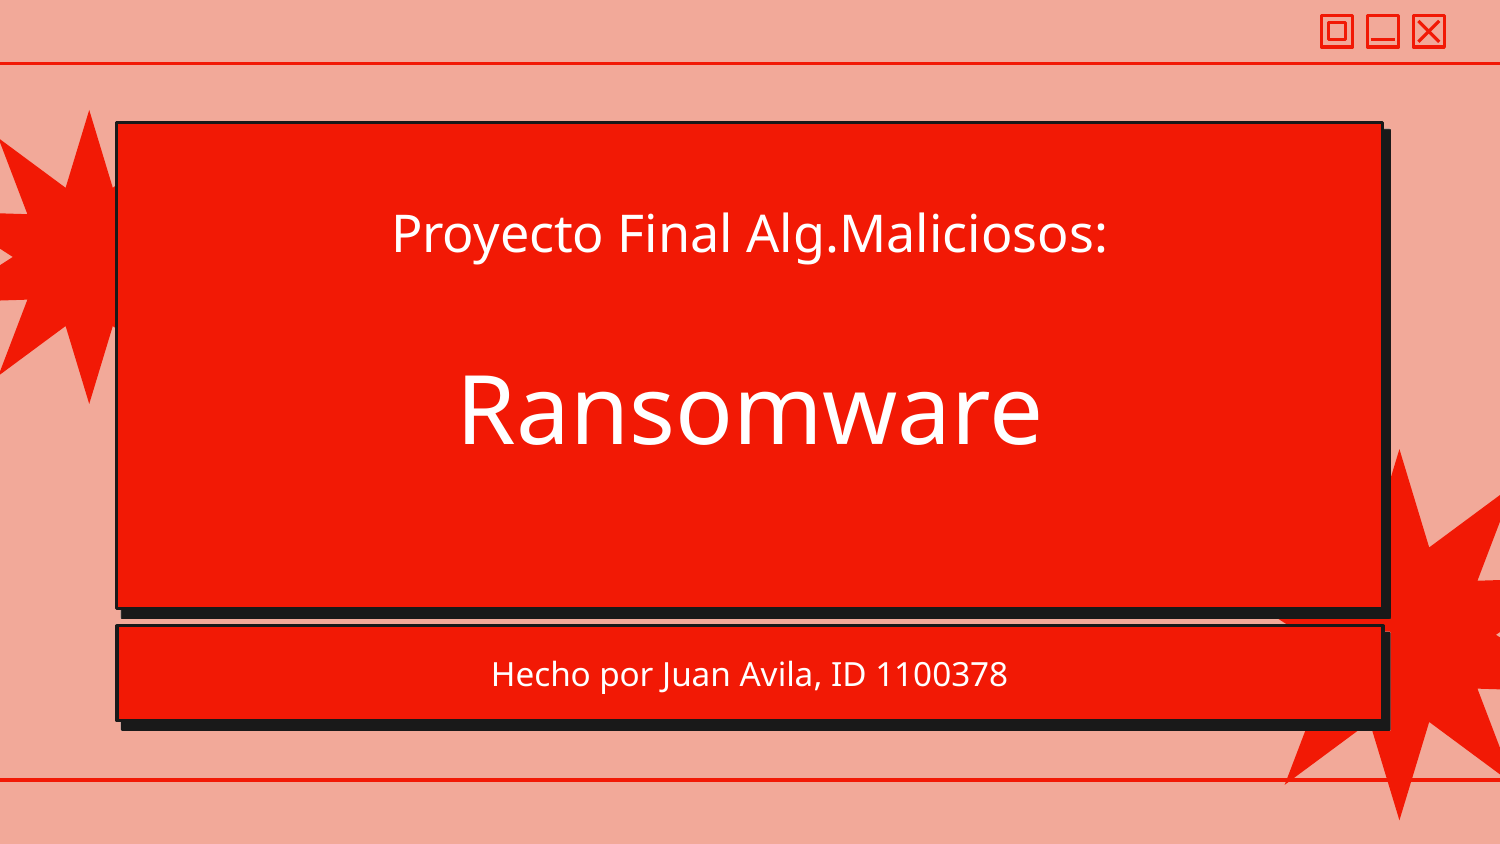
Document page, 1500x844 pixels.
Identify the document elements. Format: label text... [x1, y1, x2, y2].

title Proyecto Final Alg.Maliciosos: [180, 190, 1320, 272]
title Ransomware [180, 272, 1320, 541]
subtitle Hecho por Juan Avila, ID 1100378 [115, 624, 1385, 722]
